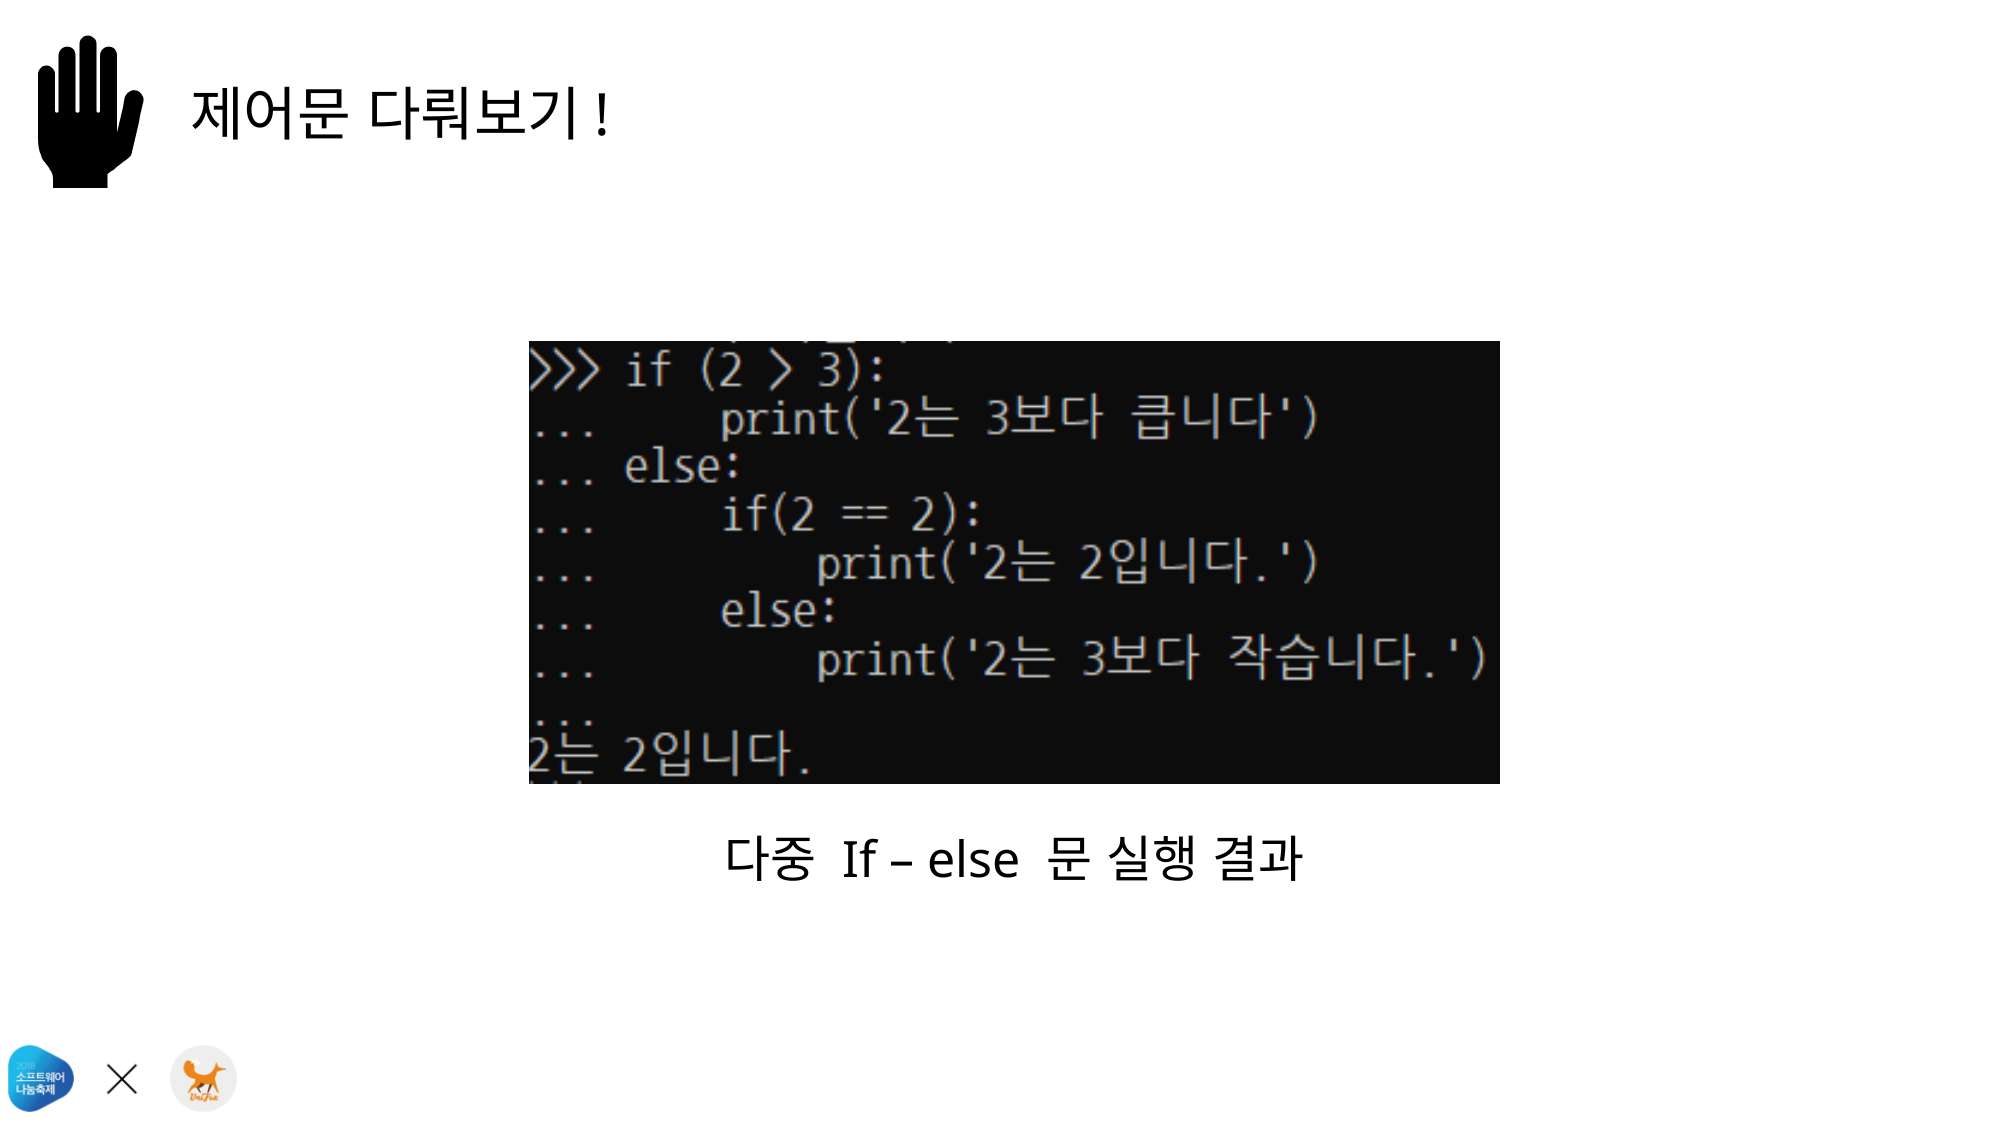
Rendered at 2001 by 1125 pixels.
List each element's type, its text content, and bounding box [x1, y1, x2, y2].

picture [0, 22, 181, 203]
text_box 제어문 다뤄보기! [181, 69, 626, 155]
picture [529, 341, 1500, 784]
text_box 다중 If – else 문 실행 결과 [709, 820, 1319, 895]
picture [0, 1036, 247, 1122]
